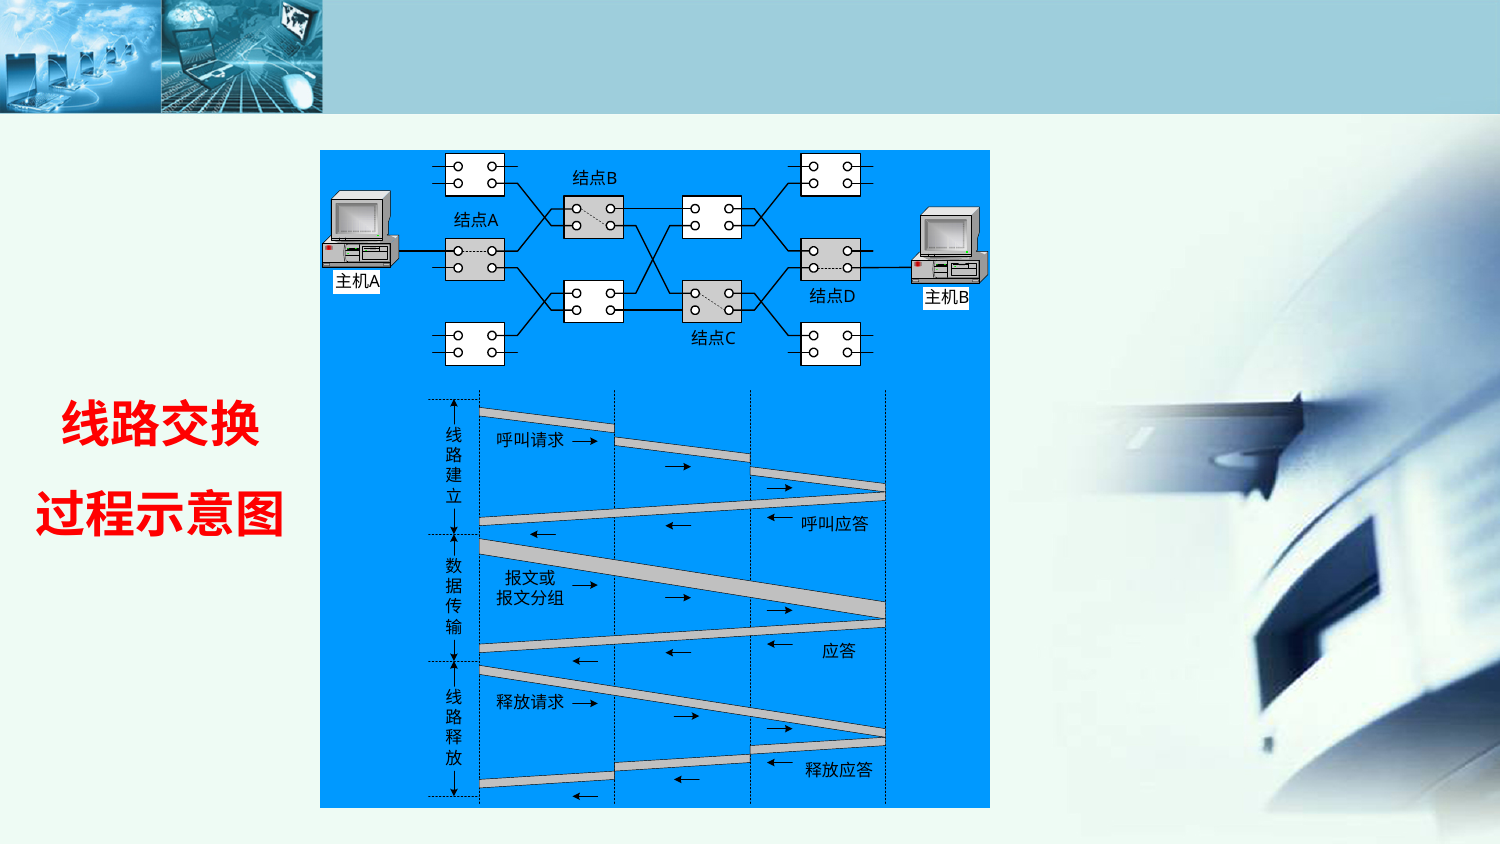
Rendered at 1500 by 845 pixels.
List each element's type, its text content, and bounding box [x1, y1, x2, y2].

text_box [319, 150, 991, 808]
text_box 线路交换 过程示意图 [1, 362, 314, 551]
picture [0, 0, 1500, 844]
